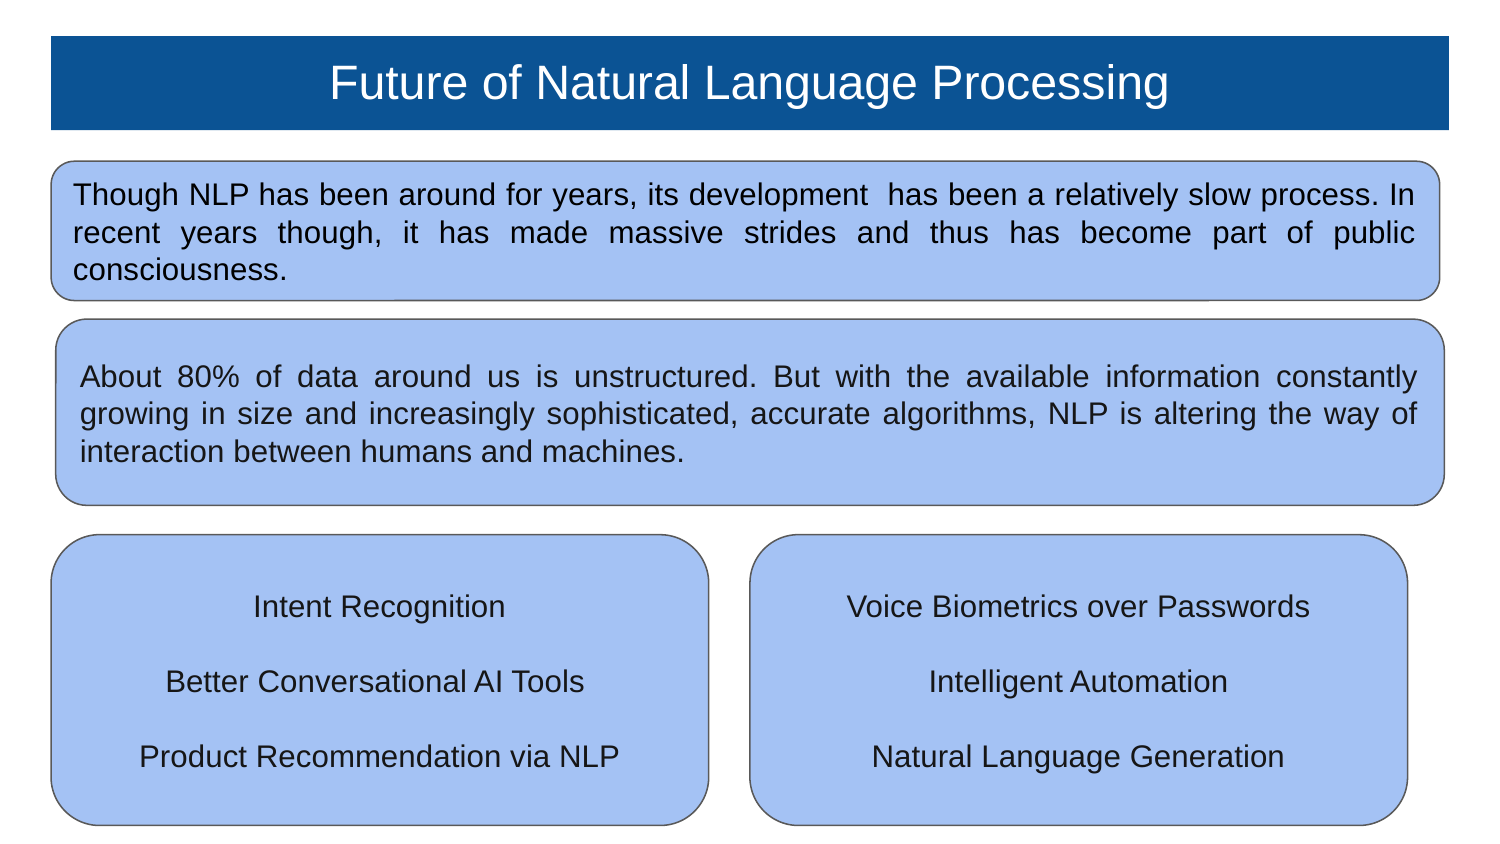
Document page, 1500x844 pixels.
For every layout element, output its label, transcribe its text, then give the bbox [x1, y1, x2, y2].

text_box Though NLP has been around for years, its development has been a relatively slow process. In recent years though, it has made massive strides and thus has become part of public consciousness. [51, 161, 1440, 301]
title Future of Natural Language Processing [51, 36, 1449, 131]
text_box Intent Recognition Better Conversational AI Tools Product Recommendation via NLP [51, 534, 709, 826]
text_box About 80% of data around us is unstructured. But with the available information constantly growing in size and increasingly sophisticated, accurate algorithms, NLP is altering the way of interaction between humans and machines. [55, 319, 1445, 506]
text_box Voice Biometrics over Passwords Intelligent Automation Natural Language Generation [749, 534, 1408, 826]
